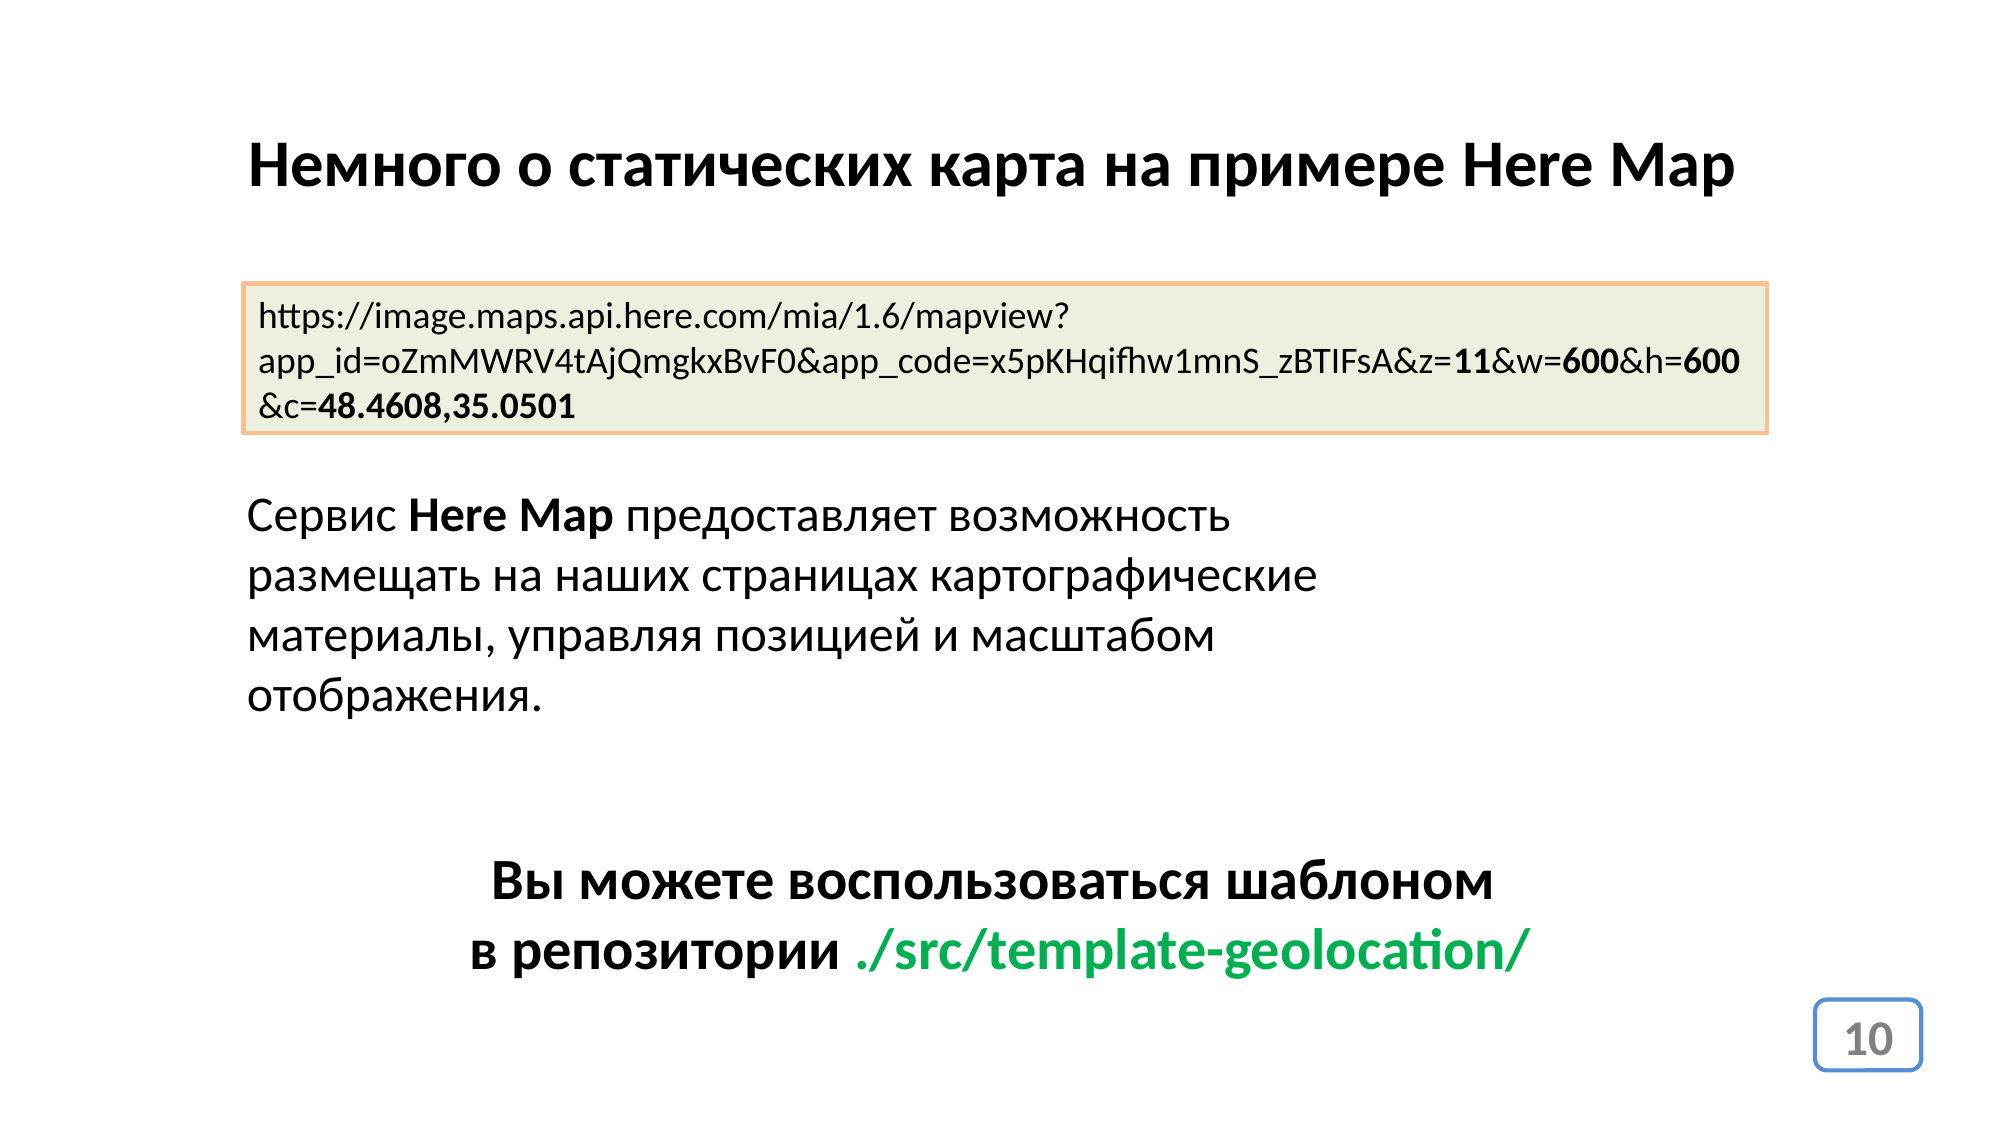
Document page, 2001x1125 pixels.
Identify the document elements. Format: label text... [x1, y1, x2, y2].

text_box Сервис Here Map предоставляет возможность размещать на наших страницах картографические материалы, управляя позицией и масштабом отображения. [232, 474, 1423, 730]
text_box 10 [1812, 997, 1924, 1073]
text_box https://image.maps.api.here.com/mia/1.6/mapview?app_id=oZmMWRV4tAjQmgkxBvF0&app_code=x5pKHqifhw1mnS_zBTIFsA&z=11&w=600&h=600&c=48.4608,35.0501 [243, 283, 1768, 433]
text_box Вы можете воспользоваться шаблоном в репозитории ./src/template-geolocation/ [0, 834, 2000, 989]
text_box Немного о статических карта на примере Here Map [0, 112, 2000, 207]
